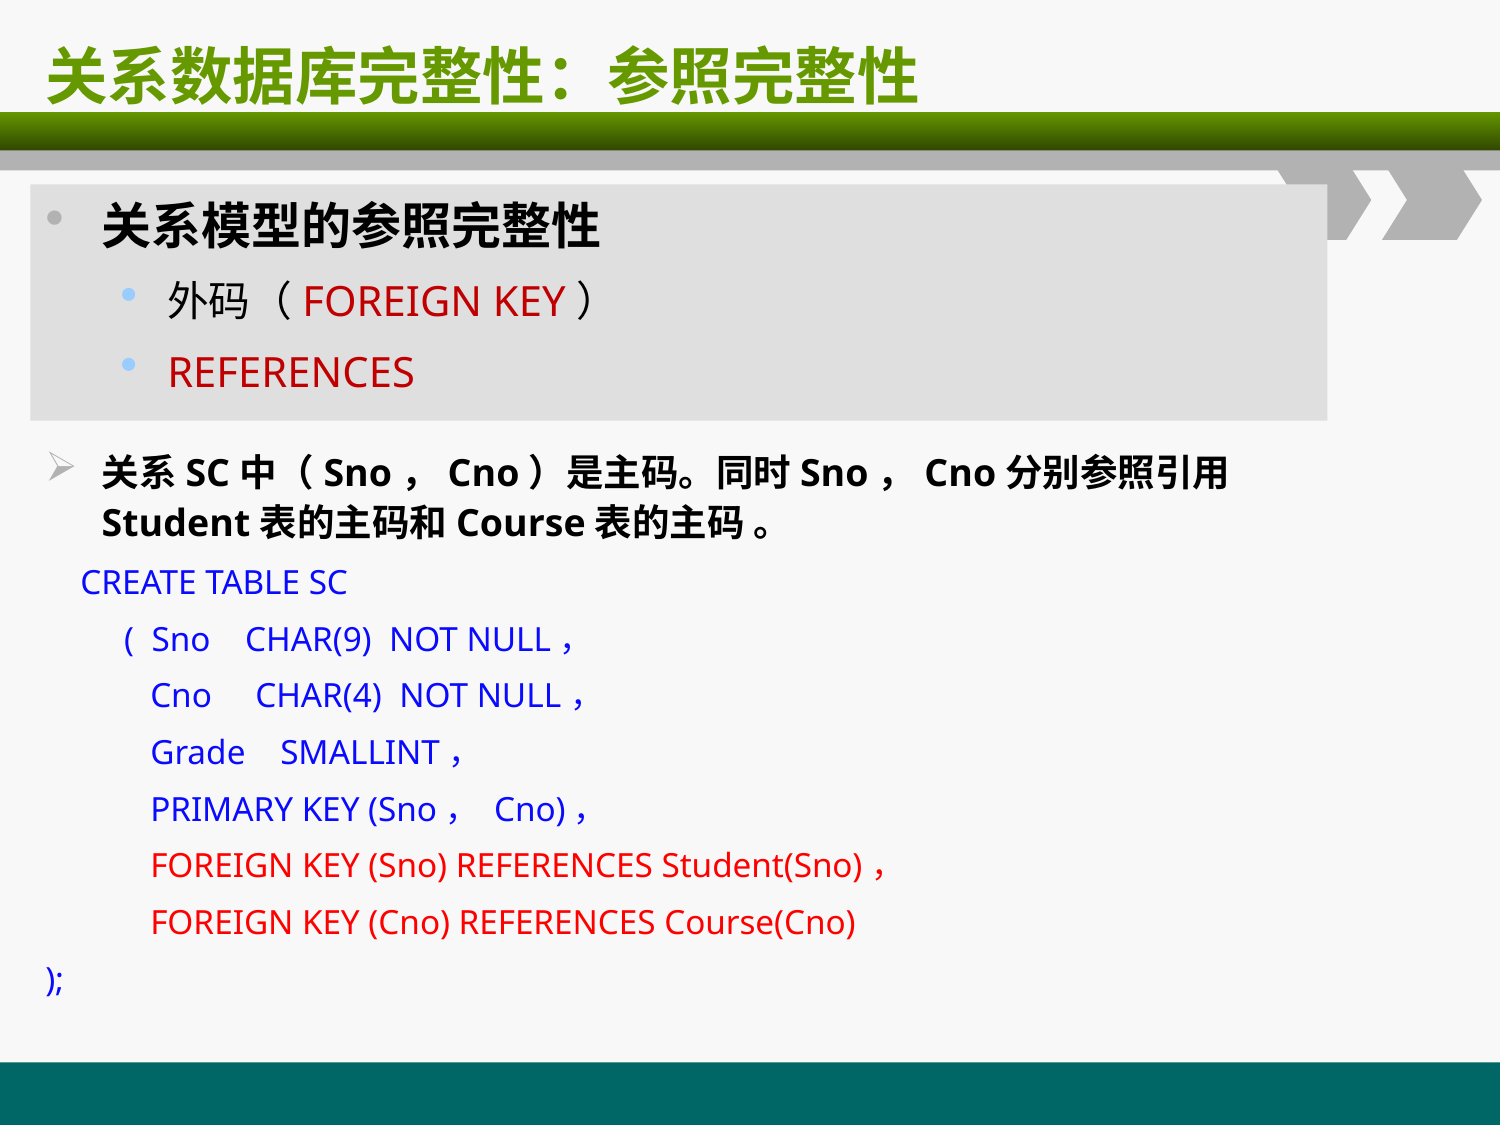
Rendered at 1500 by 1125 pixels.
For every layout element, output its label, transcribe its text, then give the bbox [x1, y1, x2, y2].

text_box 关系SC中（Sno，Cno）是主码。同时Sno，Cno分别参照引用Student表的主码和Course表的主码 。 CREATE TABLE SC ( Sno CHAR(9) NOT NULL， Cno CHAR(4) NOT NULL， Grade SMALLINT， PRIMARY KEY (Sno， Cno)， FOREIGN KEY (Sno) REFERENCES Student(Sno)， FOREIGN KEY (Cno) REFERENCES Course(Cno) ); [30, 436, 1388, 1035]
list 关系模型的参照完整性 外码（FOREIGN KEY） REFERENCES [30, 184, 1328, 421]
title 关系数据库完整性：参照完整性 [30, 24, 1463, 125]
